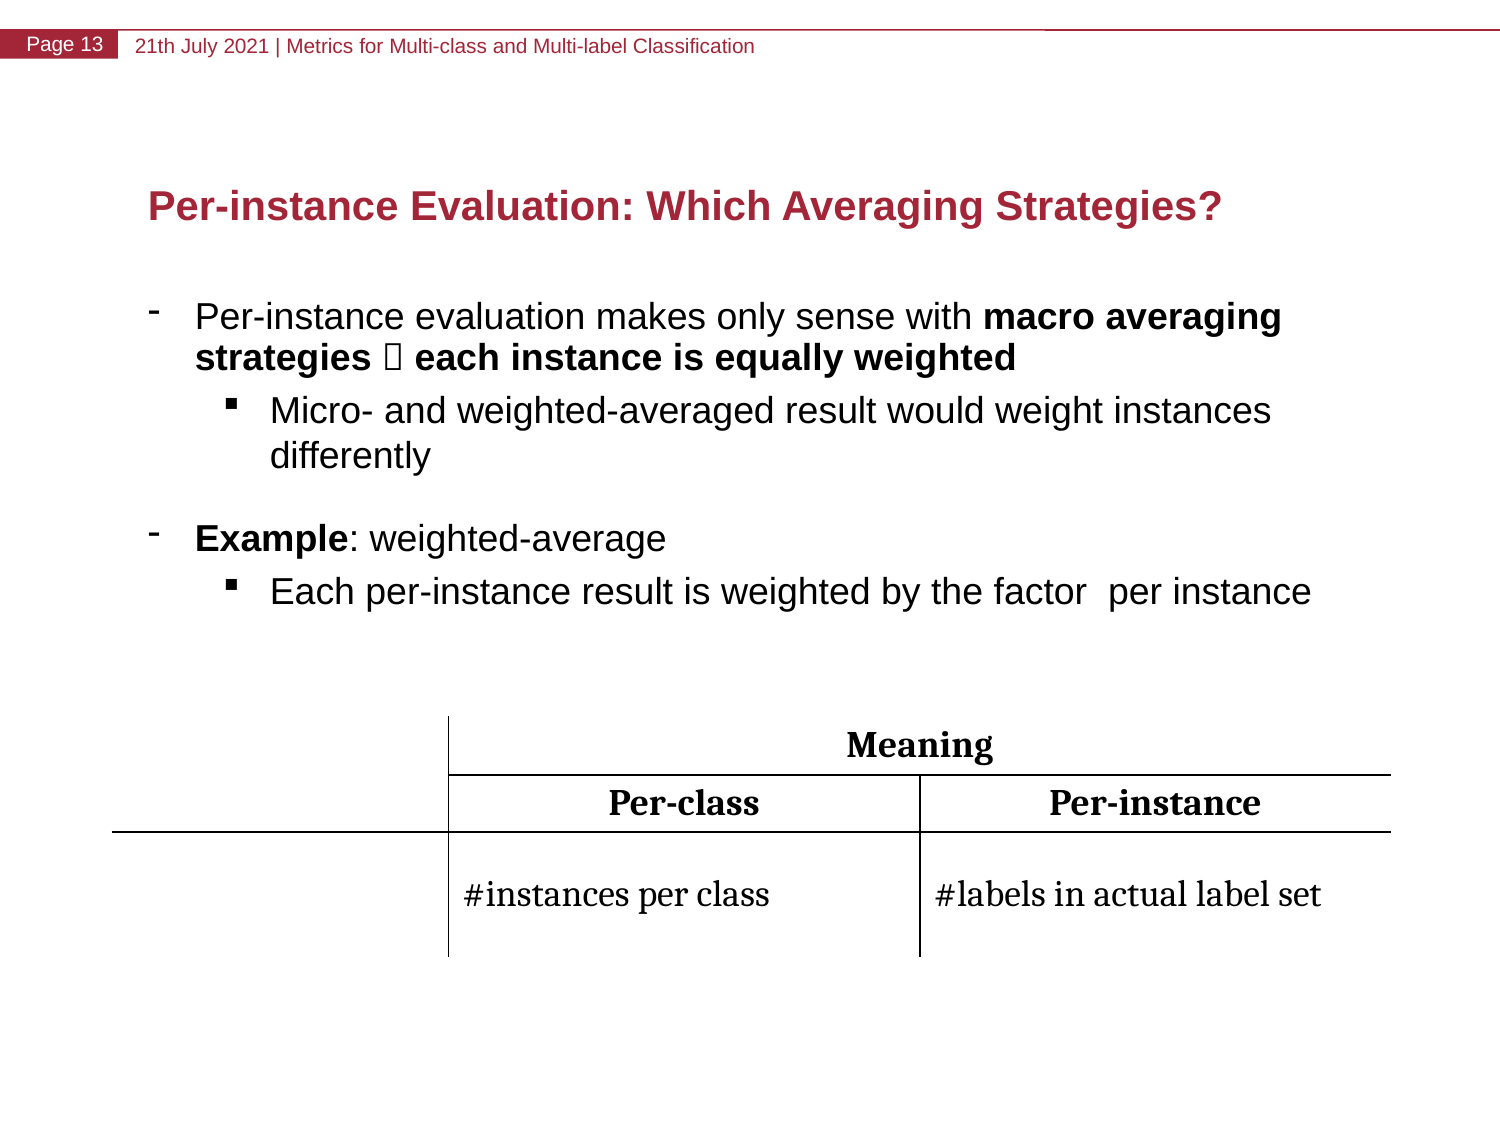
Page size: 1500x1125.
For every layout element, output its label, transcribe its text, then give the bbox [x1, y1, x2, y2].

title Per-instance Evaluation: Which Averaging Strategies? [132, 149, 1413, 258]
